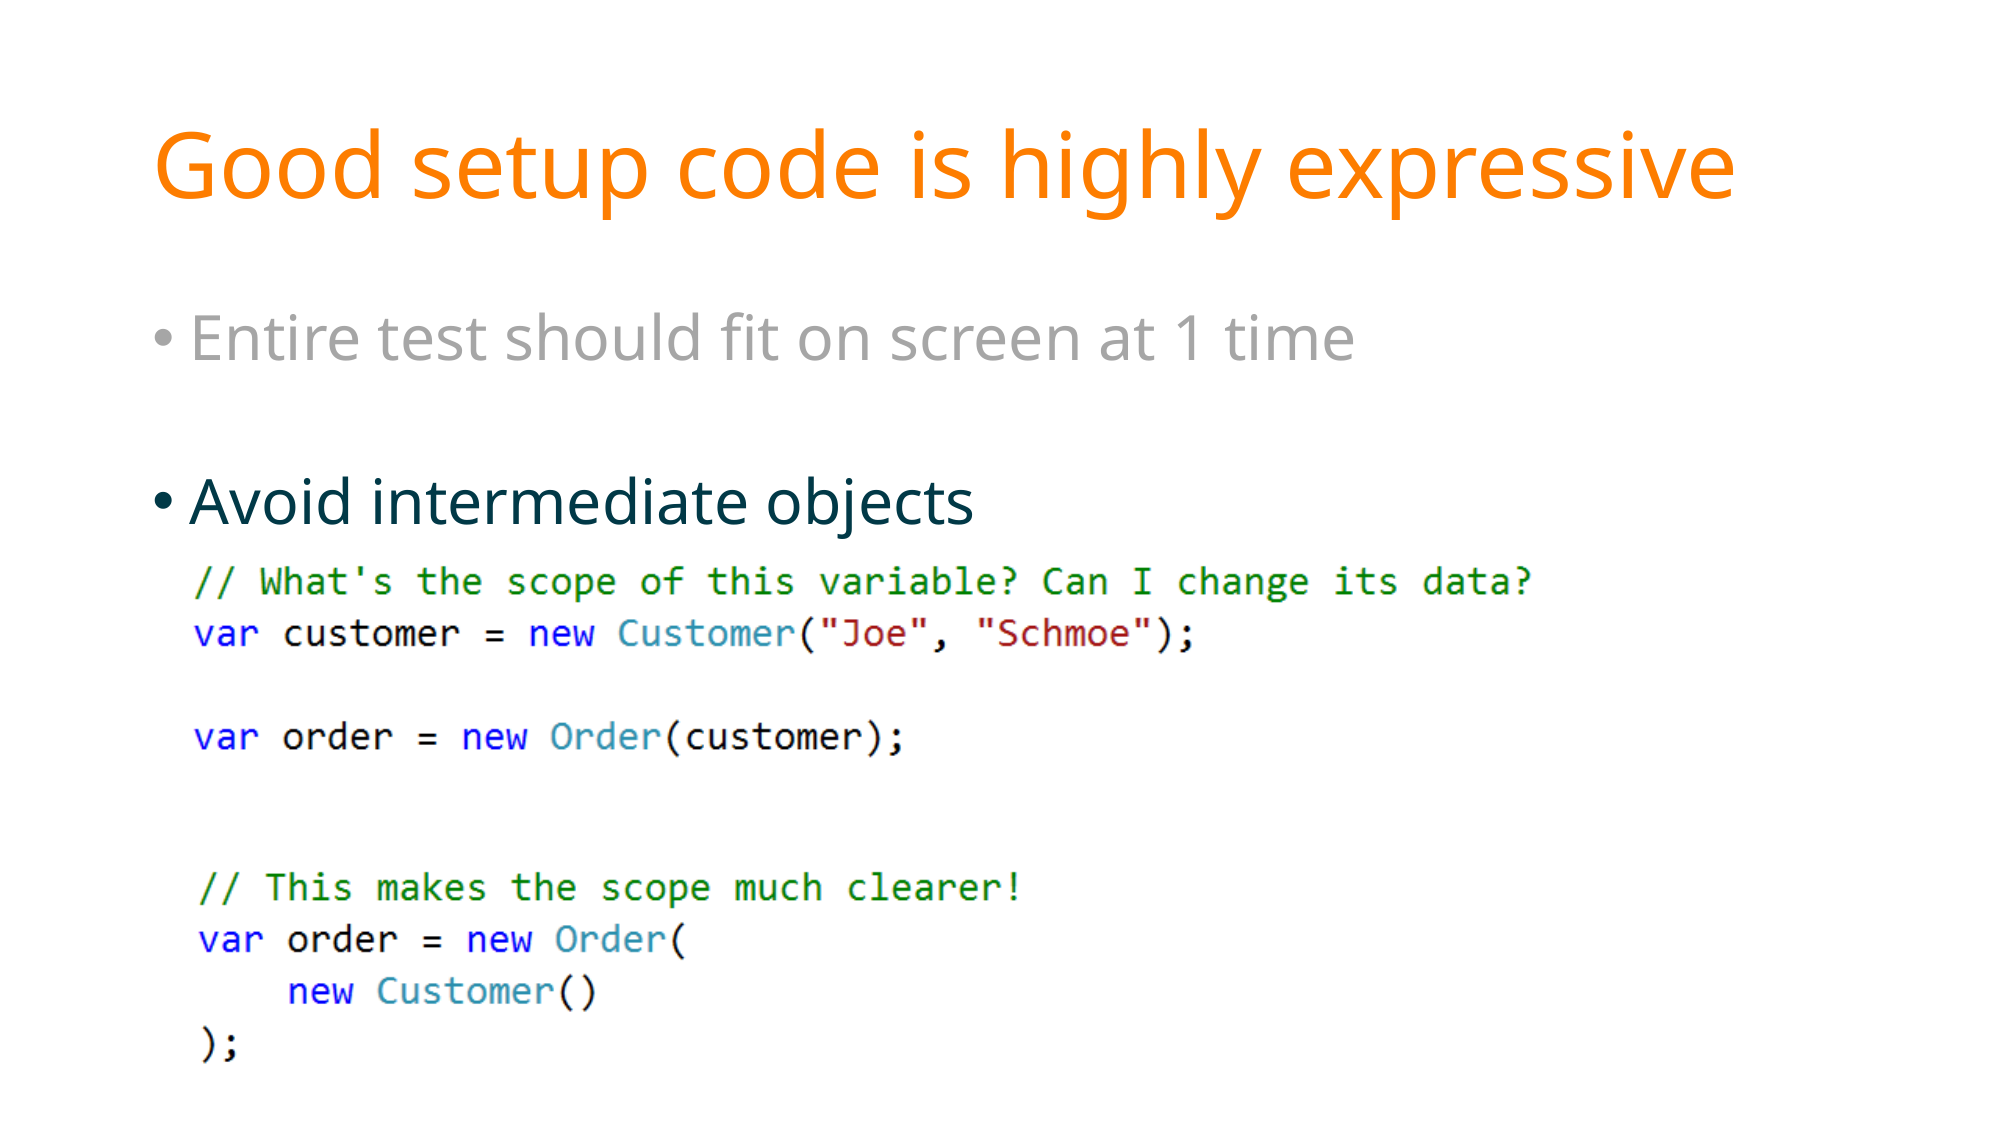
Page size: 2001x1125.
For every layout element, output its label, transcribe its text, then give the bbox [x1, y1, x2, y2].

list Entire test should fit on screen at 1 time Avoid intermediate objects [137, 299, 1863, 1014]
picture [177, 852, 1075, 1073]
title Good setup code is highly expressive [137, 59, 1863, 278]
picture [177, 542, 1586, 770]
